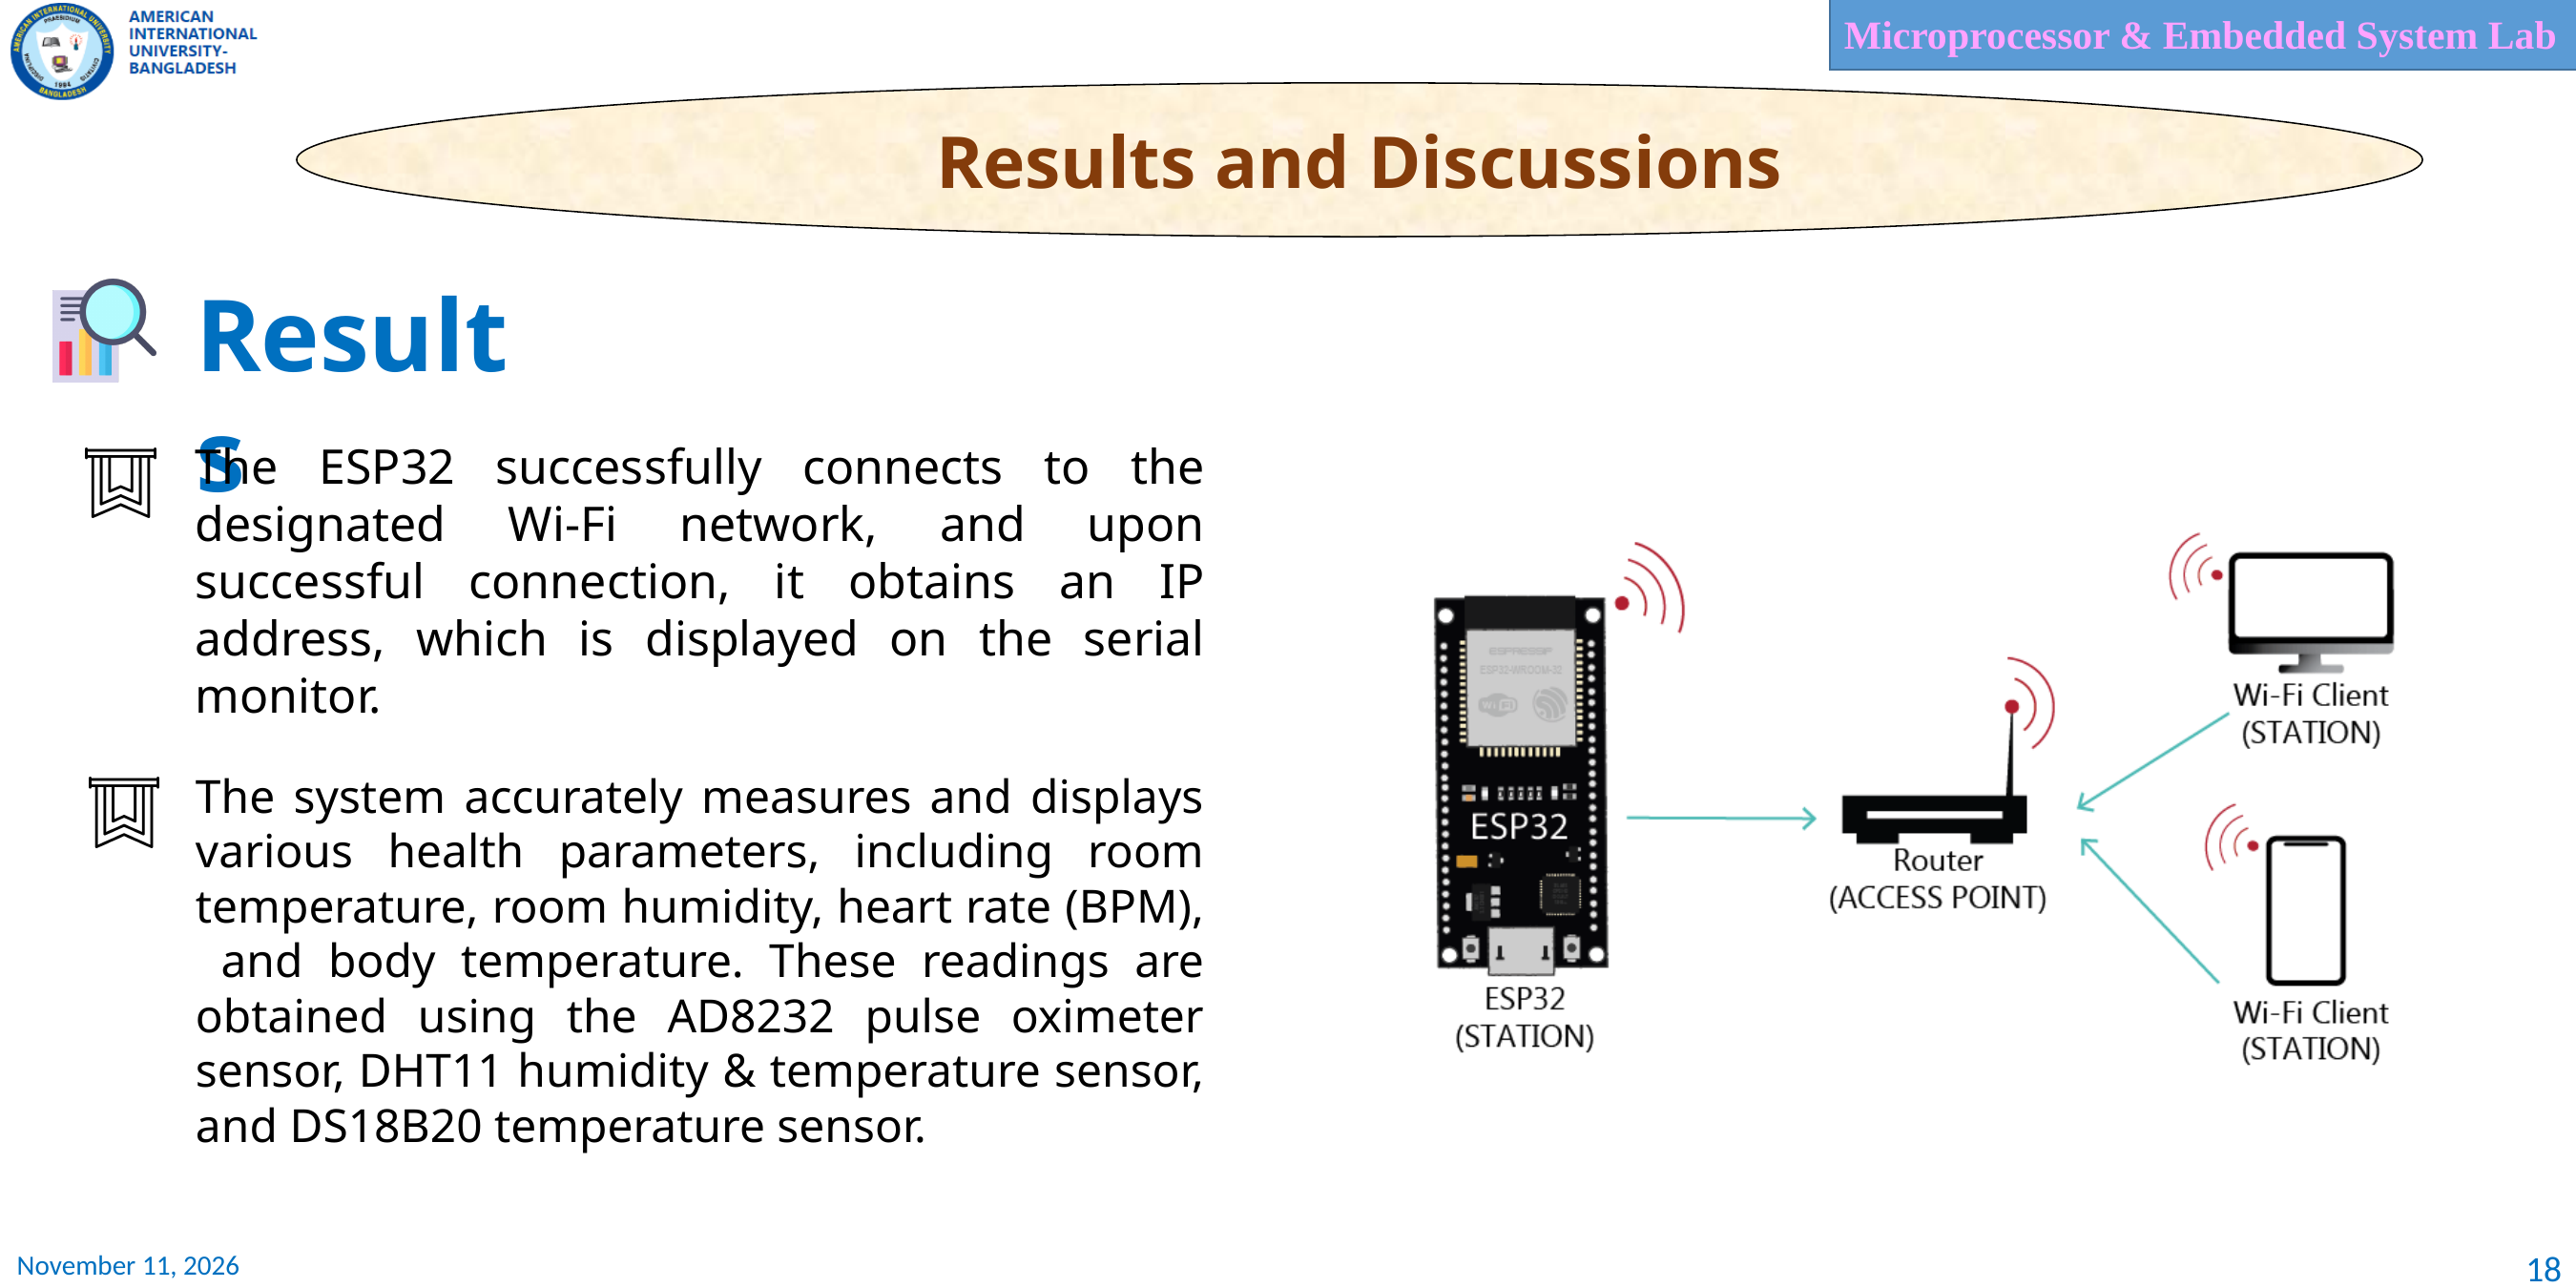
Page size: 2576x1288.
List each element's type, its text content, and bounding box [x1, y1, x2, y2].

picture [1400, 526, 2439, 1076]
text_box Results and Discussions [296, 82, 2423, 238]
picture [85, 447, 156, 518]
text_box The system accurately measures and displays various health parameters, including room temperature, room humidity, heart rate (BPM), and body temperature. These readings are obtained using the AD8232 pulse oximeter sensor, DHT11 humidity & temperature sensor, and DS18B20 temperature sensor. [181, 760, 1220, 1158]
text_box The ESP32 successfully connects to the designated Wi-Fi network, and upon successful connection, it obtains an IP address, which is displayed on the serial monitor. [181, 429, 1220, 730]
picture [89, 777, 159, 848]
slide_number 18 [2369, 1239, 2576, 1285]
picture [52, 279, 156, 383]
picture [0, 3, 265, 104]
text_box Results [181, 265, 554, 429]
